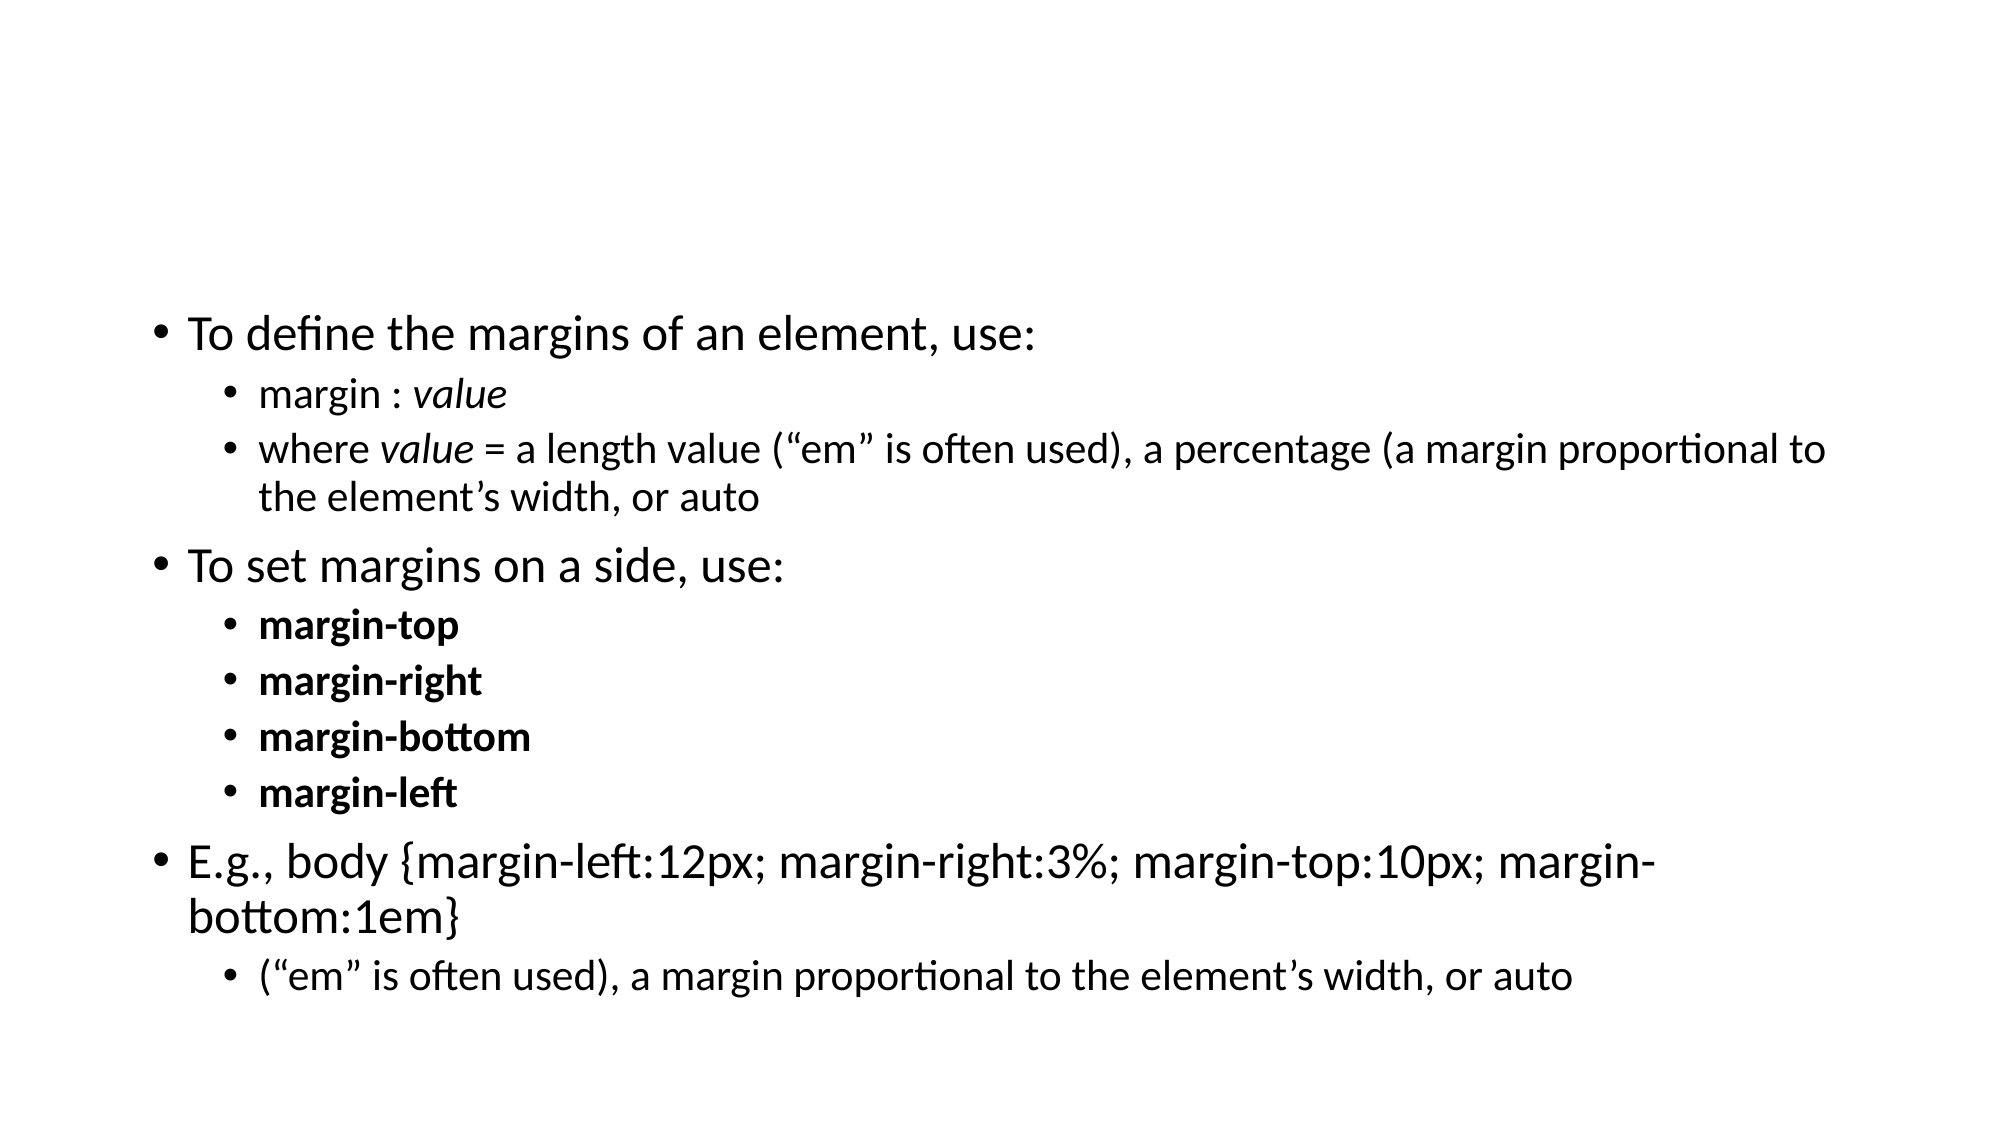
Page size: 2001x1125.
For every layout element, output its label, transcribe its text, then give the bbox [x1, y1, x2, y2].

list To define the margins of an element, use: margin : value where value = a length value (“em” is often used), a percentage (a margin proportional to the element’s width, or auto To set margins on a side, use: margin-top margin-right margin-bottom margin-left E.g., body {margin-left:12px; margin-right:3%; margin-top:10px; margin- bottom:1em} (“em” is often used), a margin proportional to the element’s width, or auto [137, 299, 1863, 1014]
